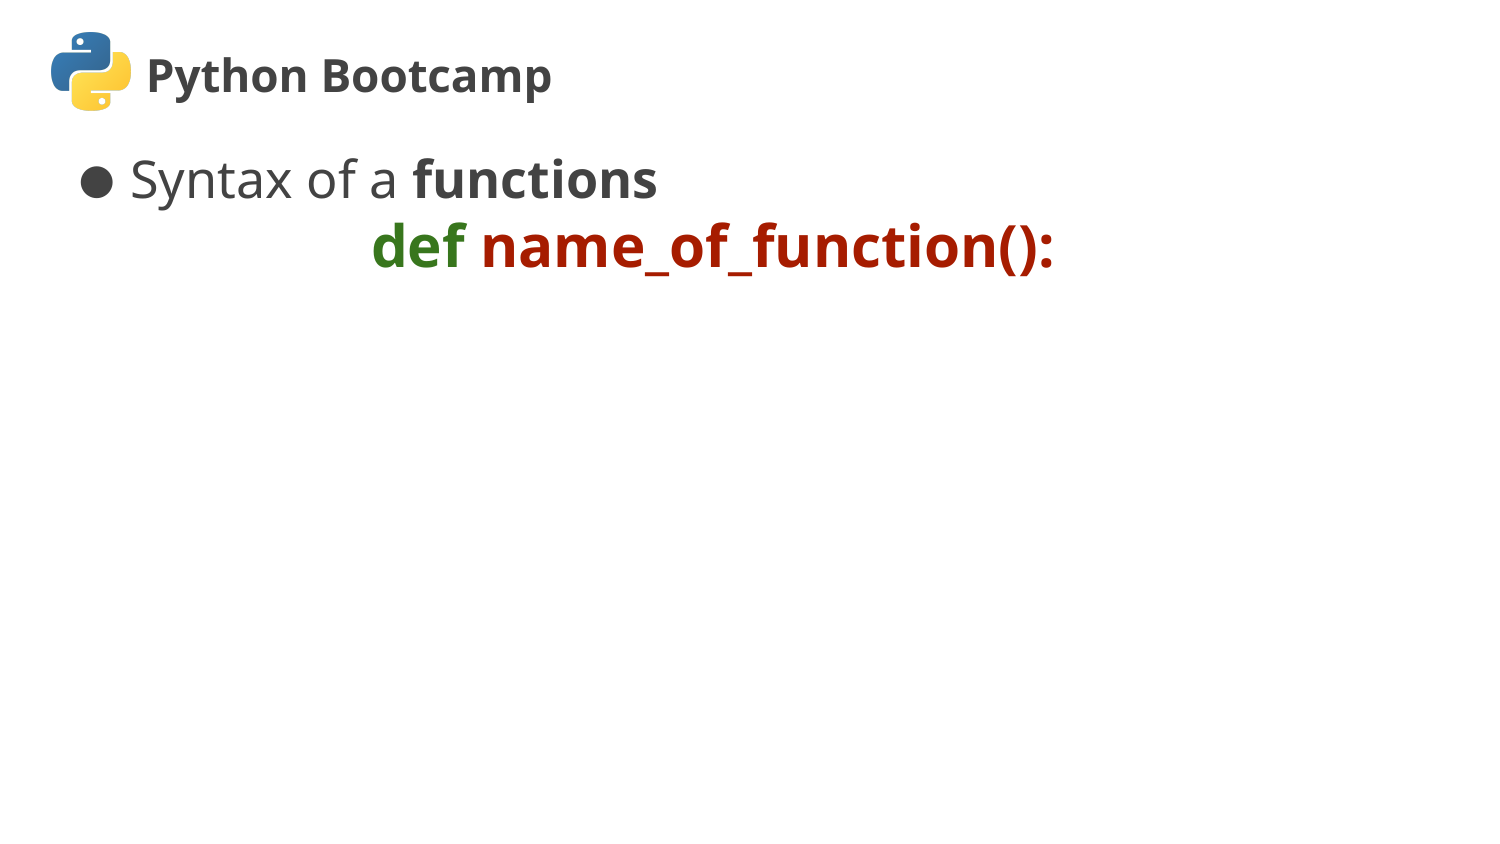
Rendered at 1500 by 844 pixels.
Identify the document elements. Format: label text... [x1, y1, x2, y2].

text_box Syntax of a functions def name_of_function(): [56, 131, 1403, 713]
picture [51, 32, 131, 111]
